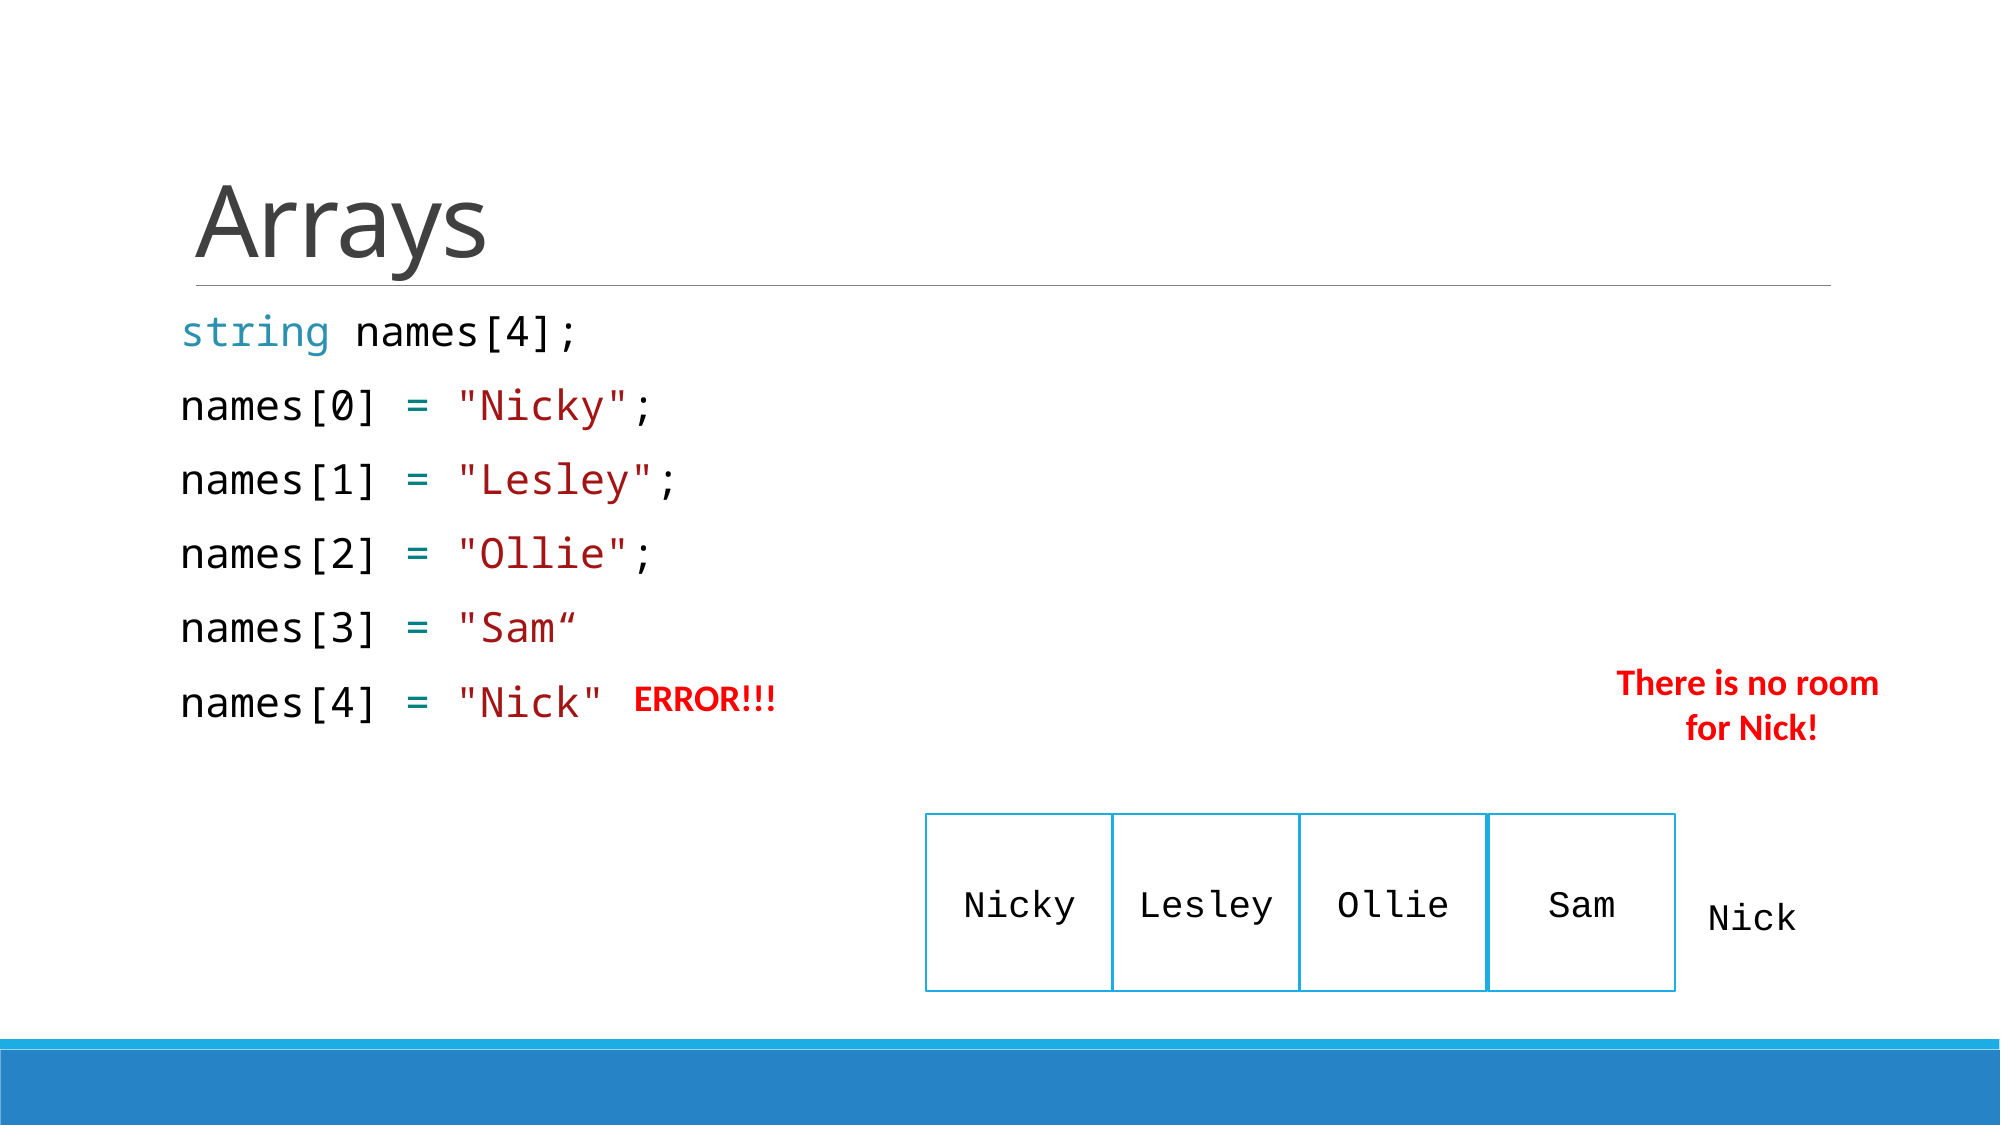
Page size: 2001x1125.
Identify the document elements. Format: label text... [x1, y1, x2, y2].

text_box Nick [1692, 885, 1813, 946]
title Arrays [180, 47, 1830, 285]
text_box There is no room for Nick! [1601, 650, 1904, 756]
list string names[4]; names[0] = "Nicky"; names[1] = "Lesley"; names[2] = "Ollie"; names[3] = "Sam“ names[4] = "Nick" [180, 302, 1830, 963]
text_box ERROR!!! [619, 666, 792, 727]
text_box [925, 813, 1676, 992]
